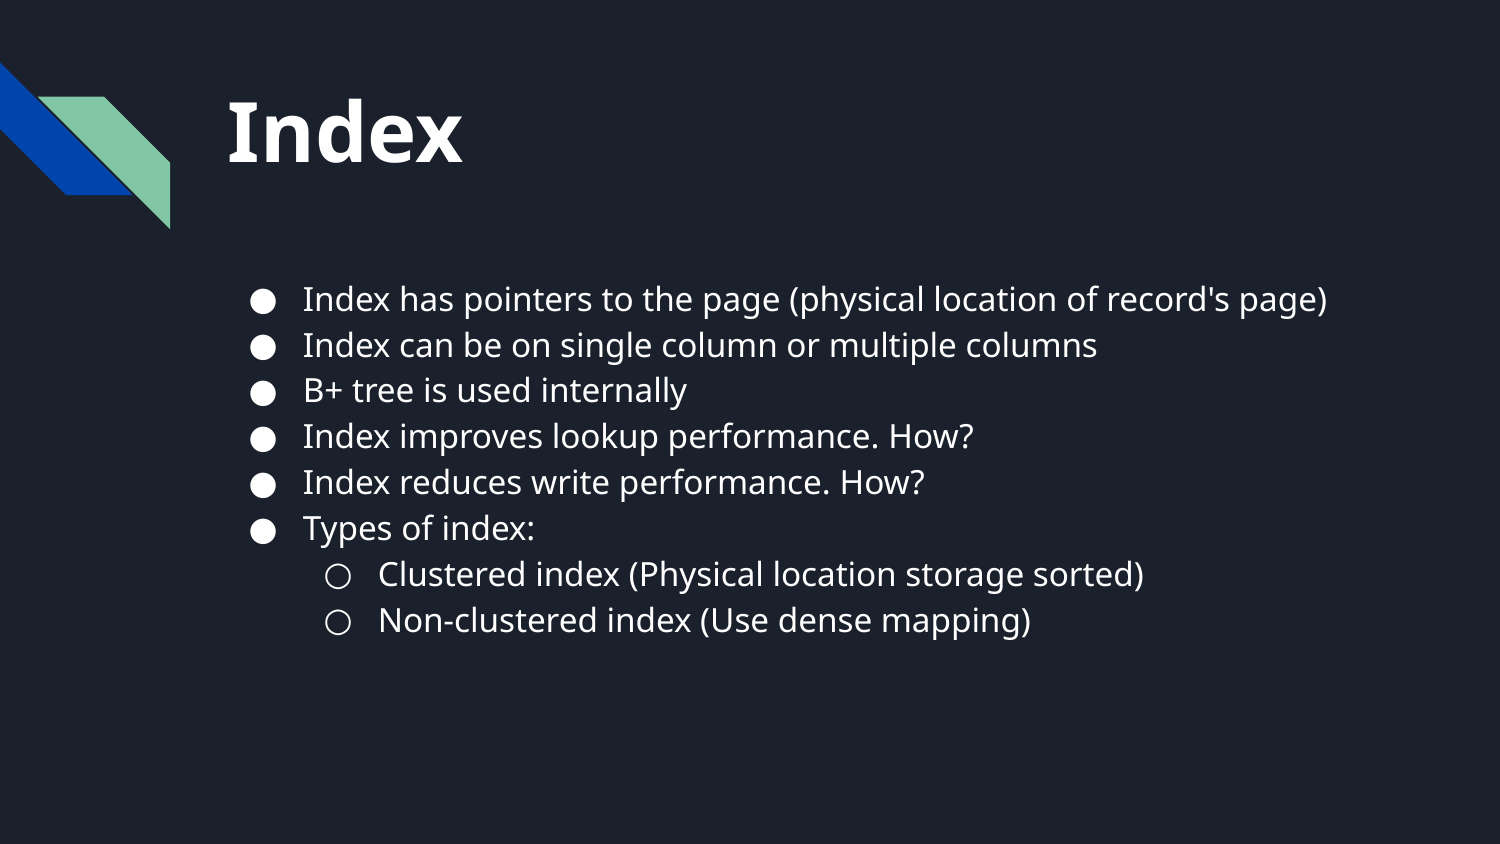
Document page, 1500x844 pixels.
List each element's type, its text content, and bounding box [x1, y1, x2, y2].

title Index [212, 64, 1368, 215]
list Index has pointers to the page (physical location of record's page) Index can be on single column or multiple columns B+ tree is used internally Index improves lookup performance. How? Index reduces write performance. How? Types of index: Clustered index (Physical location storage sorted) Non-clustered index (Use dense mapping) [212, 257, 1368, 787]
